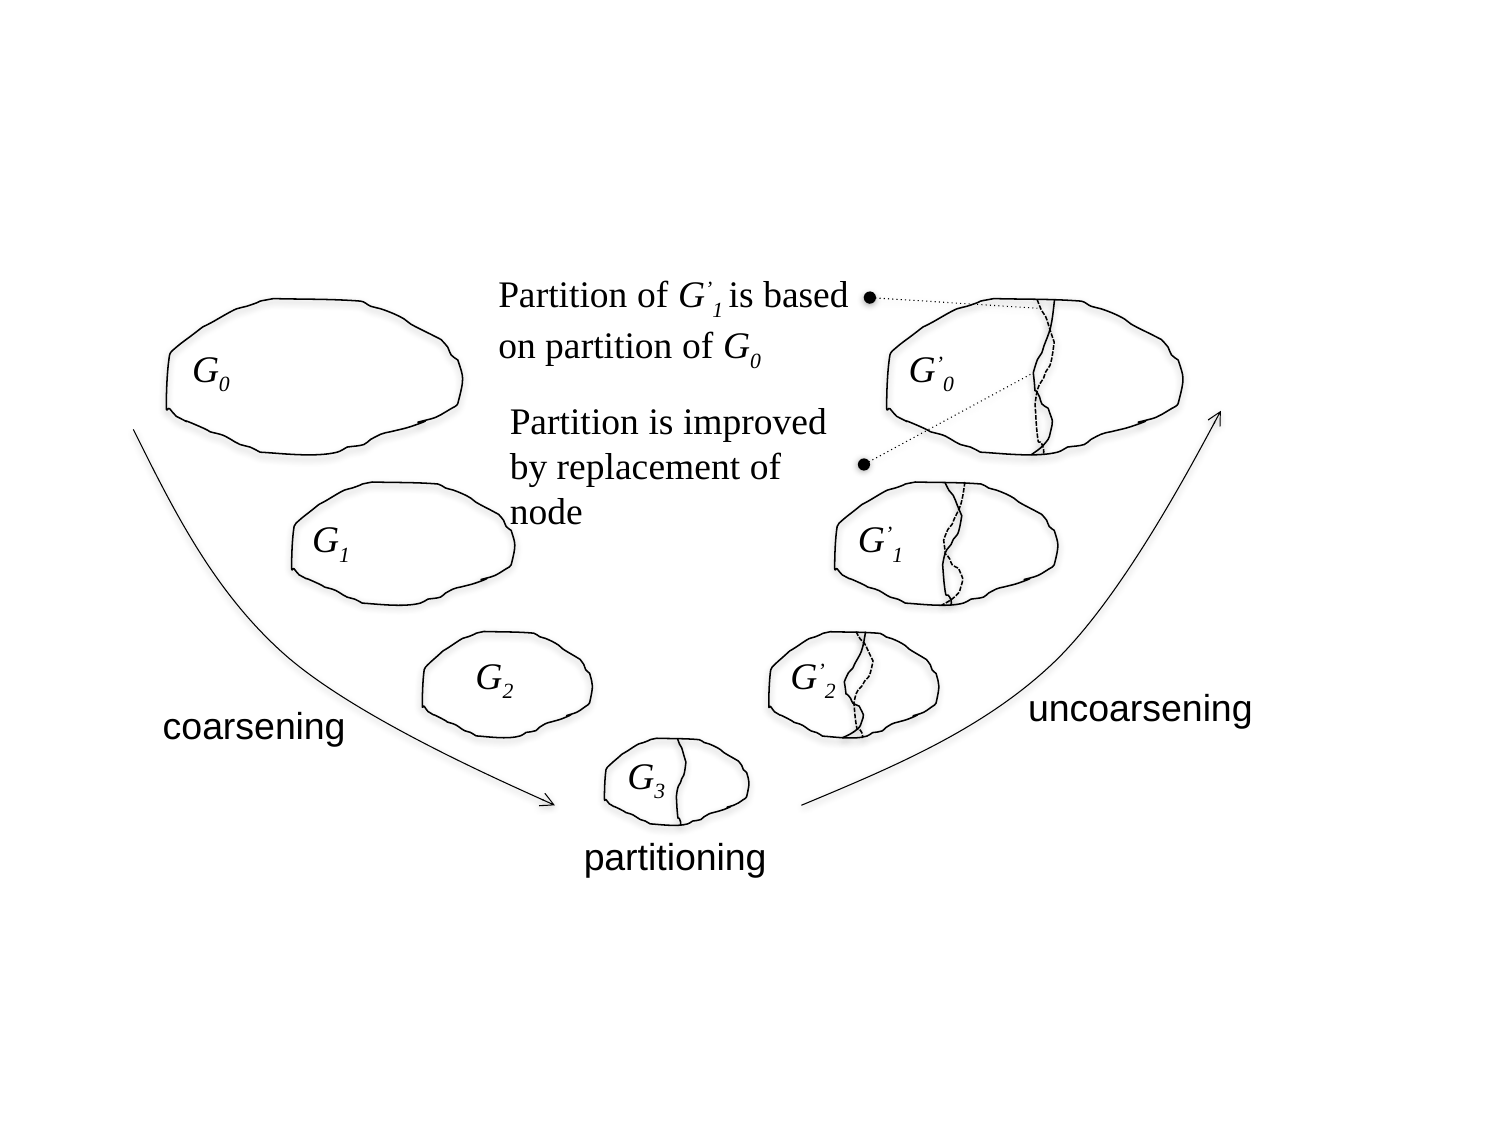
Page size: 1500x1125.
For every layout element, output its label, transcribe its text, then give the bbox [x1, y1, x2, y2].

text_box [869, 297, 1038, 309]
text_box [834, 481, 1059, 606]
text_box partitioning [569, 825, 782, 886]
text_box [863, 372, 1034, 466]
text_box uncoarsening [1013, 676, 1268, 737]
text_box [800, 747, 936, 808]
text_box coarsening [147, 694, 361, 755]
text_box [886, 298, 1184, 456]
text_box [422, 631, 593, 738]
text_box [291, 481, 516, 606]
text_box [166, 298, 463, 456]
text_box [131, 428, 418, 743]
text_box Partition of G’1 is based on partition of G0 [483, 262, 887, 380]
text_box [939, 410, 1222, 746]
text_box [604, 737, 750, 826]
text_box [768, 631, 940, 739]
text_box Partition is improved by replacement of node [495, 389, 864, 540]
text_box [424, 746, 555, 808]
